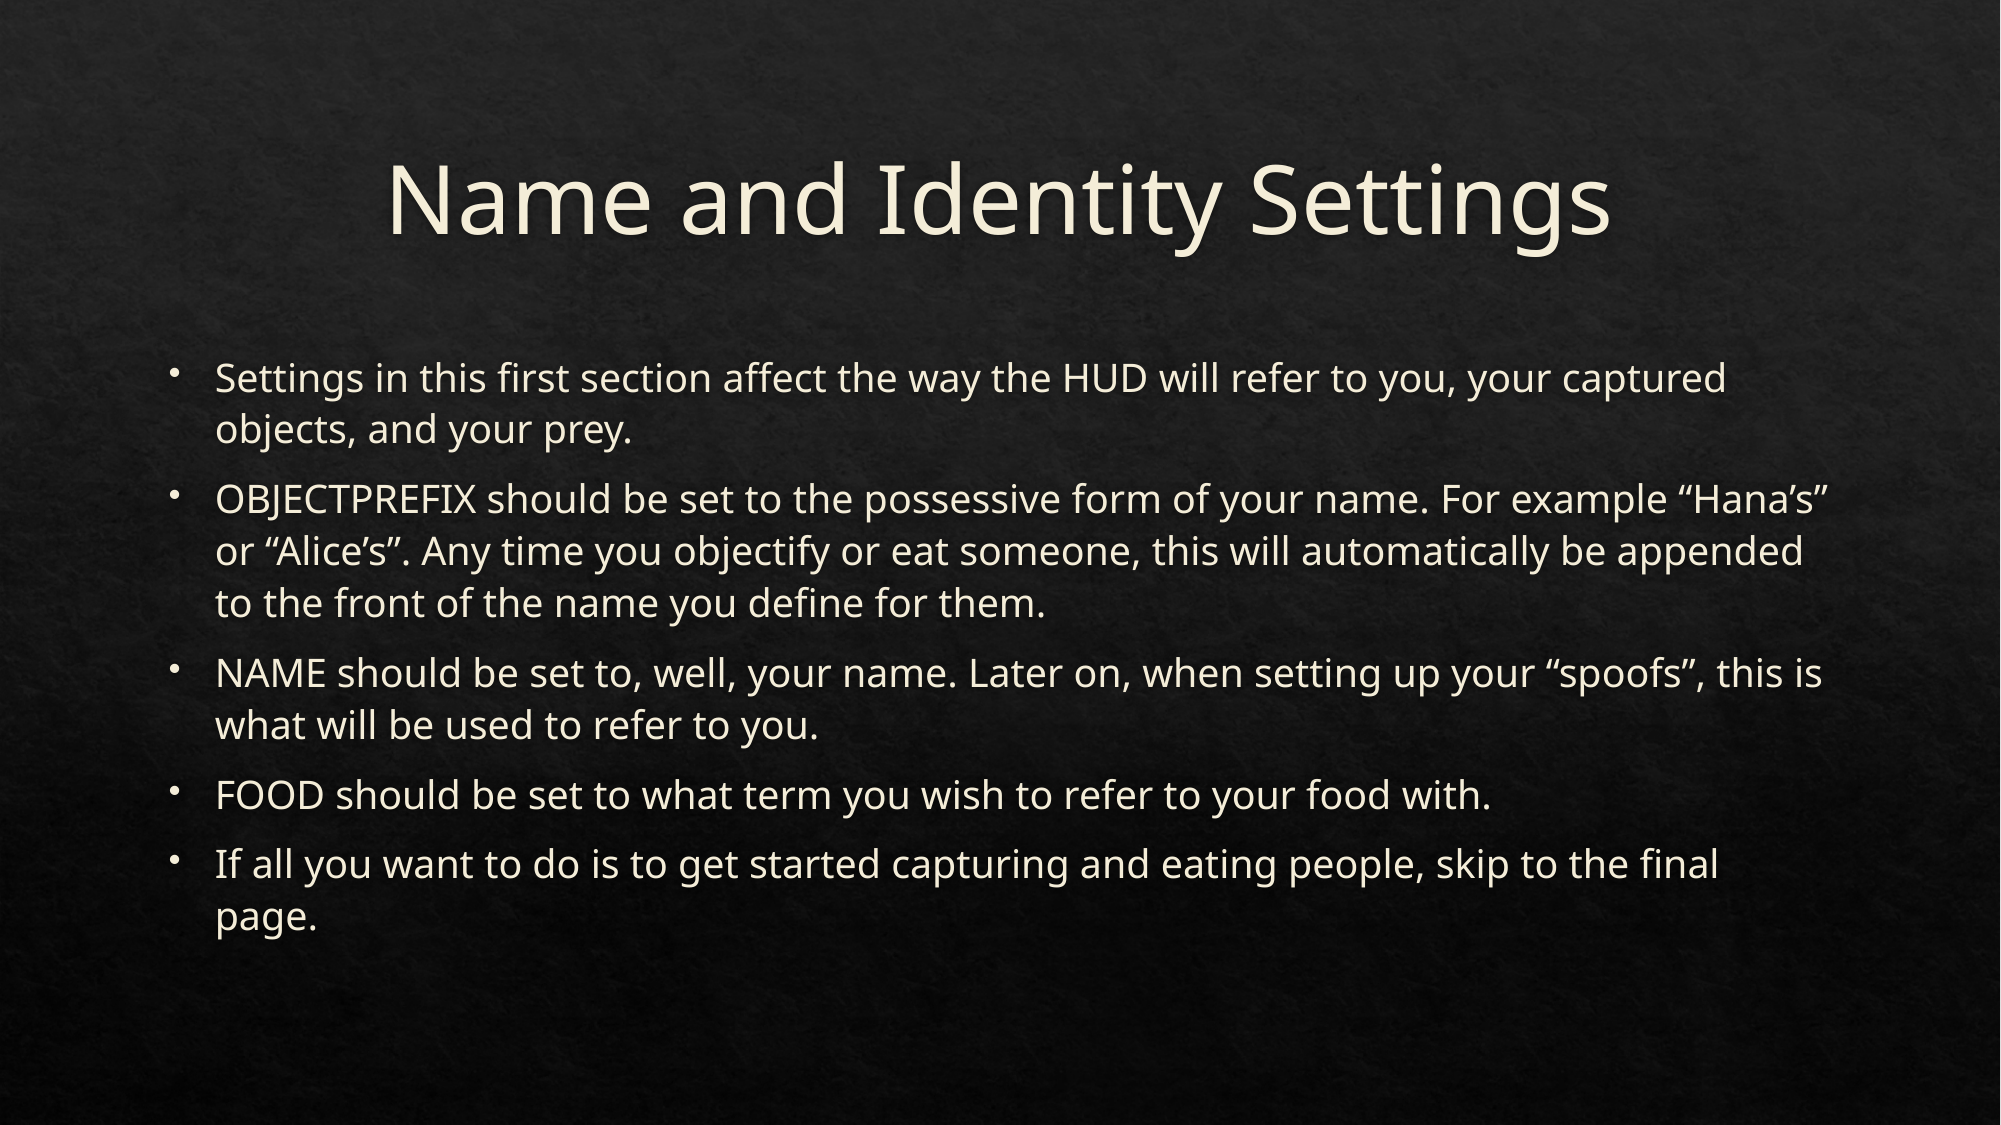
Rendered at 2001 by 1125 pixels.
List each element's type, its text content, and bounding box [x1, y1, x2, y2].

list Settings in this first section affect the way the HUD will refer to you, your captured objects, and your prey. Objectprefix should be set to the possessive form of your name. For example “Hana’s” or “Alice’s”. Any time you objectify or eat someone, this will automatically be appended to the front of the name you define for them. Name should be set to, well, your name. Later on, when setting up your “spoofs”, this is what will be used to refer to you. Food should be set to what term you wish to refer to your food with. If all you want to do is to get started capturing and eating people, skip to the final page. [149, 340, 1849, 950]
title Name and Identity Settings [149, 99, 1849, 307]
